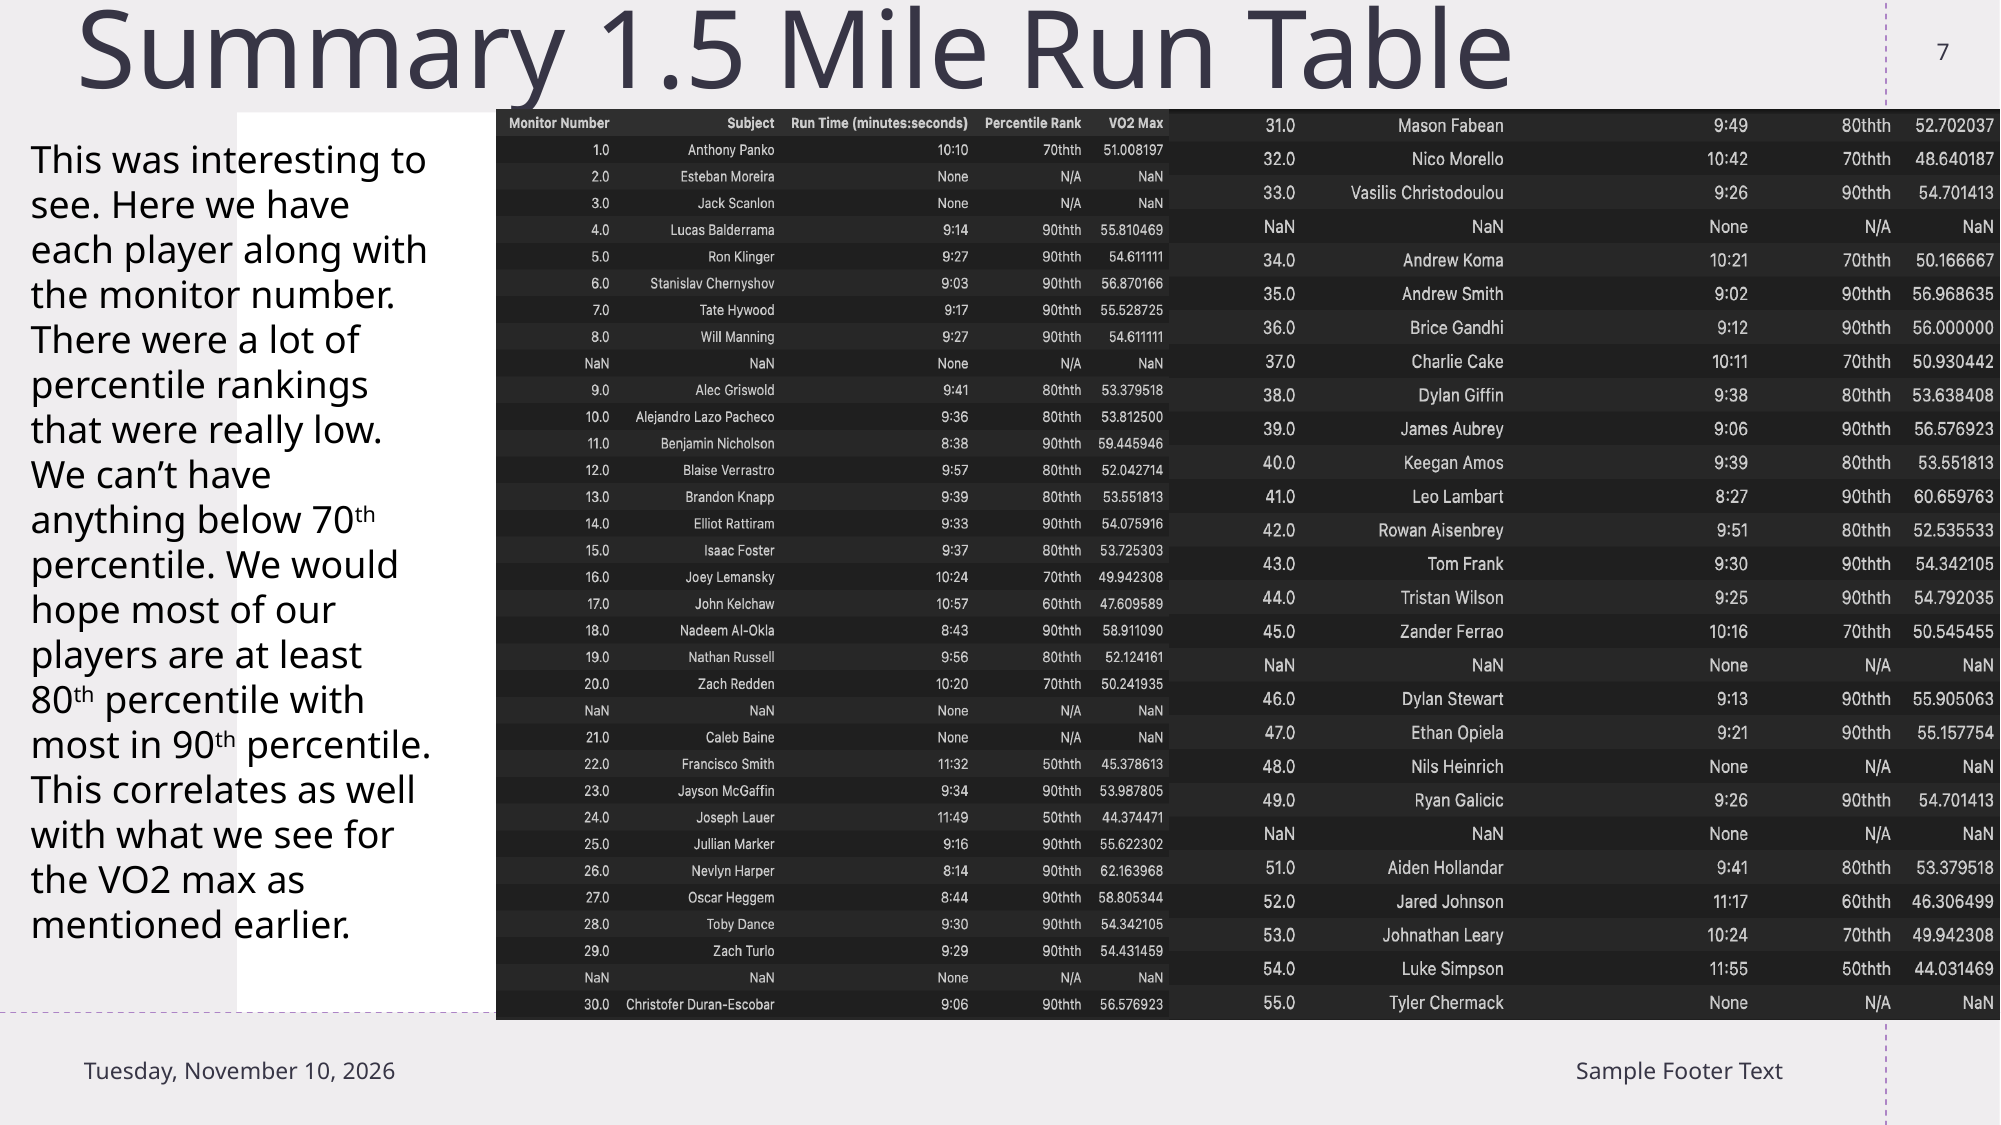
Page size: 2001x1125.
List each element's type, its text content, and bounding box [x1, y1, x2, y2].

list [1169, 109, 2000, 1020]
picture [496, 109, 1169, 1020]
footer Sample Footer Text [618, 1020, 1799, 1125]
text_box This was interesting to see. Here we have each player along with the monitor number. There were a lot of percentile rankings that were really low. We can’t have anything below 70th percentile. We would hope most of our players are at least 80th percentile with most in 90th percentile. This correlates as well with what we see for the VO2 max as mentioned earlier. [15, 128, 448, 999]
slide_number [68, 1020, 519, 1125]
slide_number 7 [1886, 0, 2000, 109]
title Summary 1.5 Mile Run Table [61, 0, 1787, 162]
